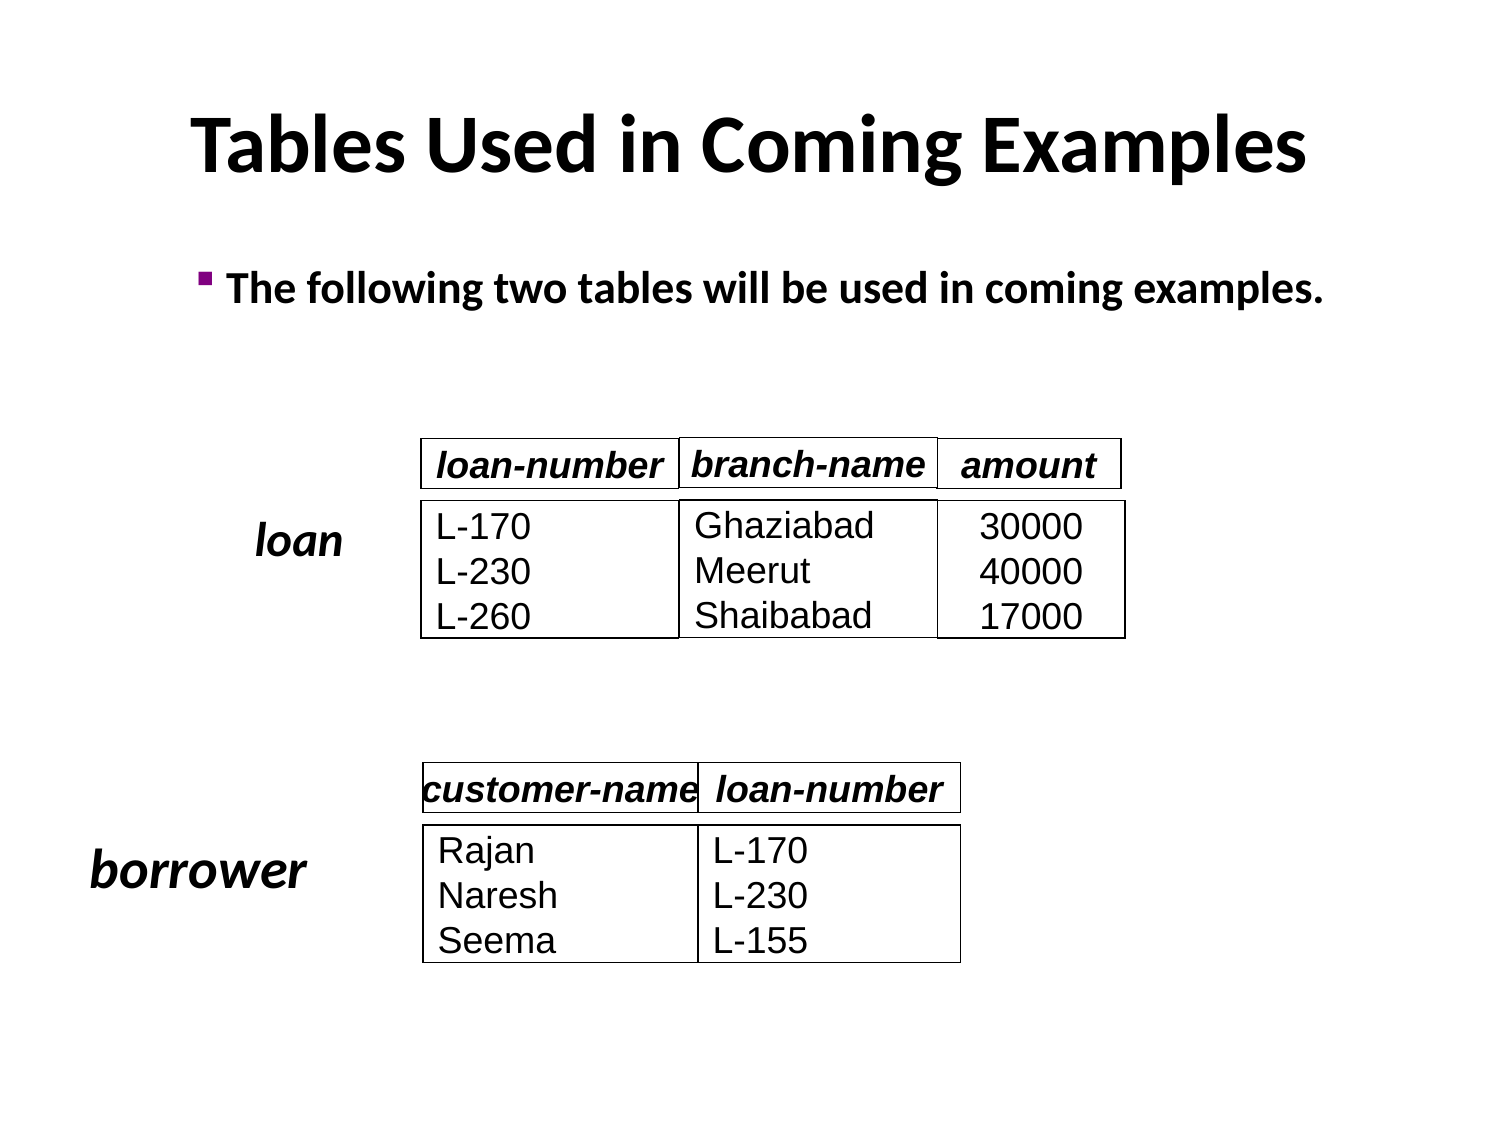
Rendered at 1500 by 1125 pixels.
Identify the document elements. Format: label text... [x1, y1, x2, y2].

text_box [422, 762, 961, 963]
title Tables Used in Coming Examples [75, 45, 1425, 233]
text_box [420, 437, 1126, 639]
text_box The following two tables will be used in coming examples. [180, 249, 1361, 320]
list loan [239, 500, 415, 574]
text_box borrower [75, 825, 373, 905]
